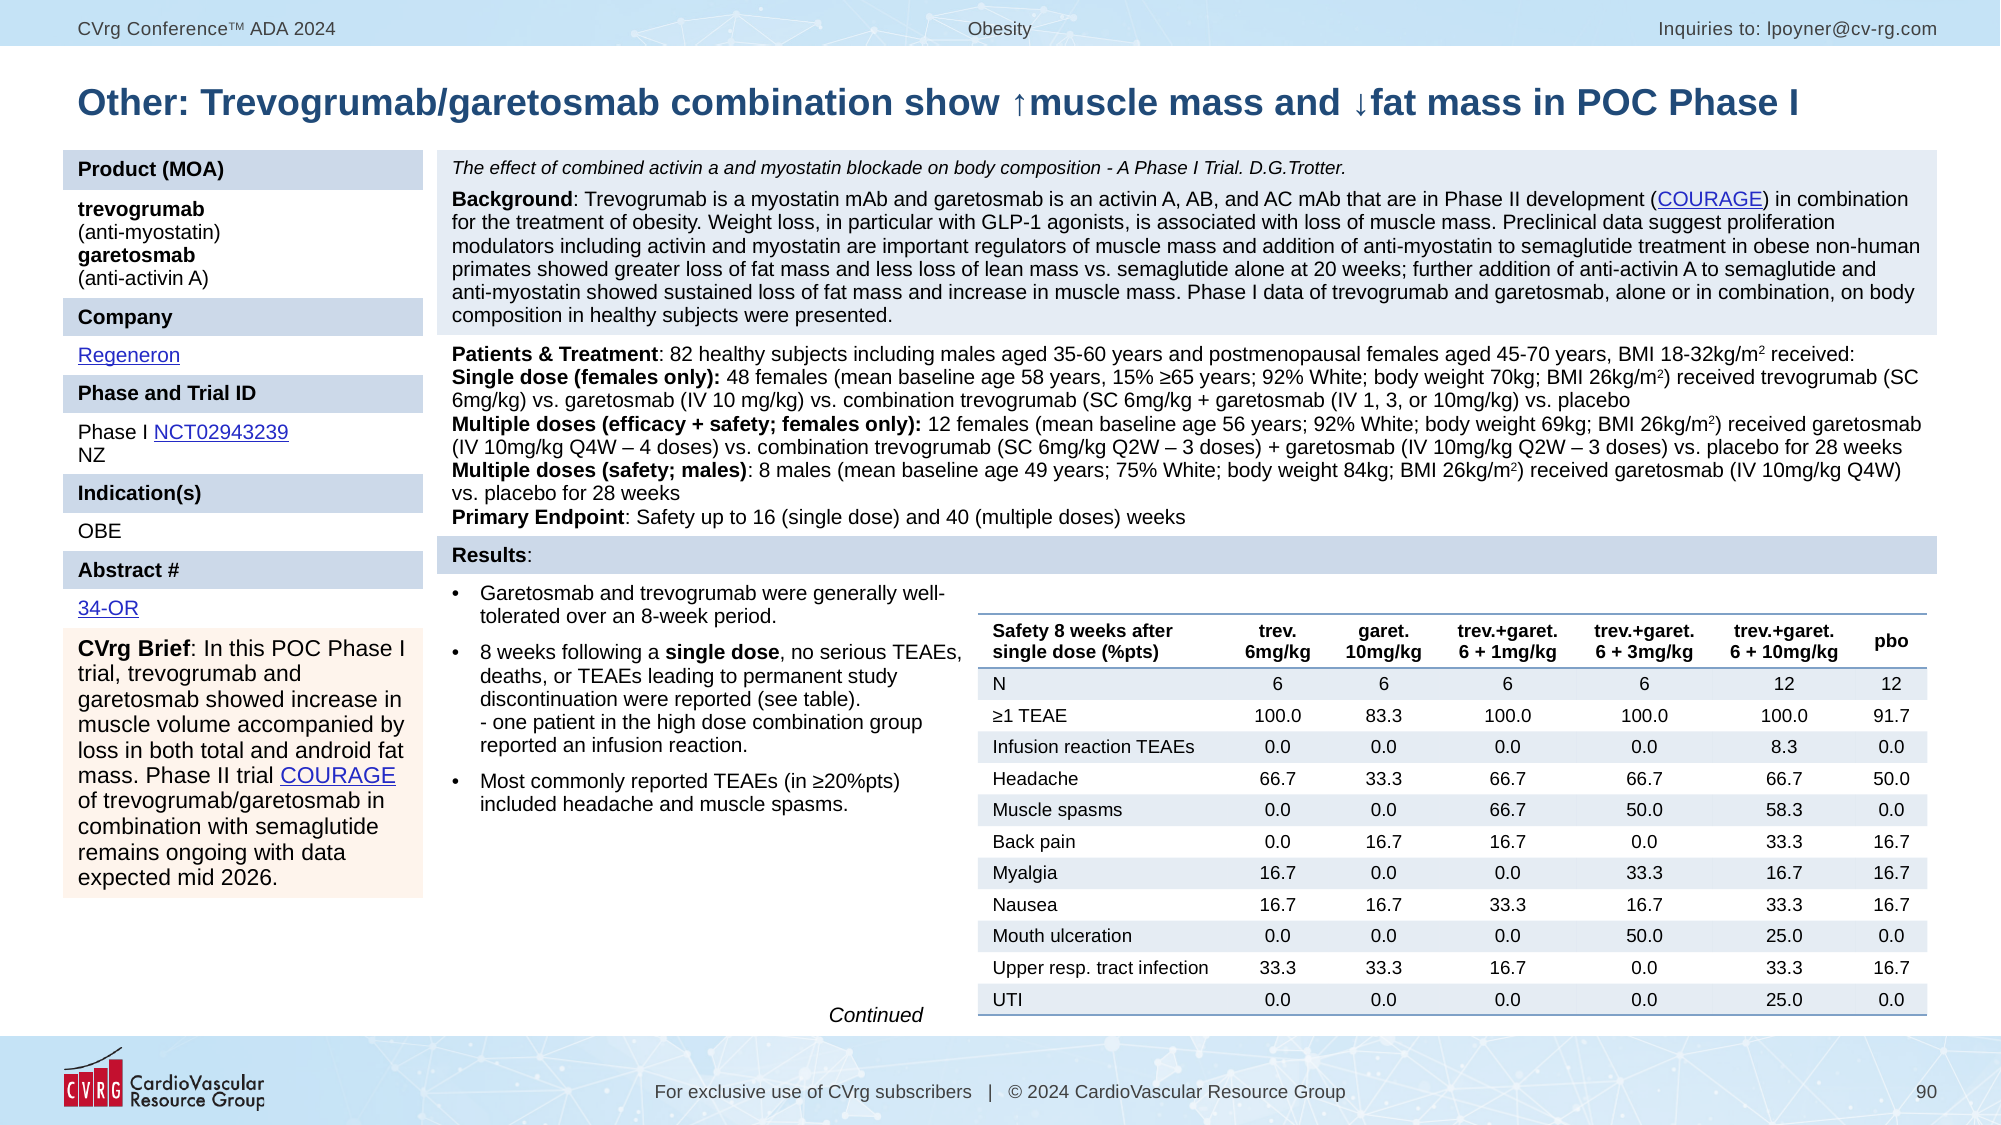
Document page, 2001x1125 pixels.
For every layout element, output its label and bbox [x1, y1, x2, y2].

table_cell [63, 190, 423, 898]
text_box [813, 994, 938, 1035]
table_header [437, 150, 1937, 335]
title [62, 70, 1938, 137]
table_header [978, 615, 1927, 667]
table_cell [437, 335, 1937, 1014]
table_header [63, 150, 423, 190]
